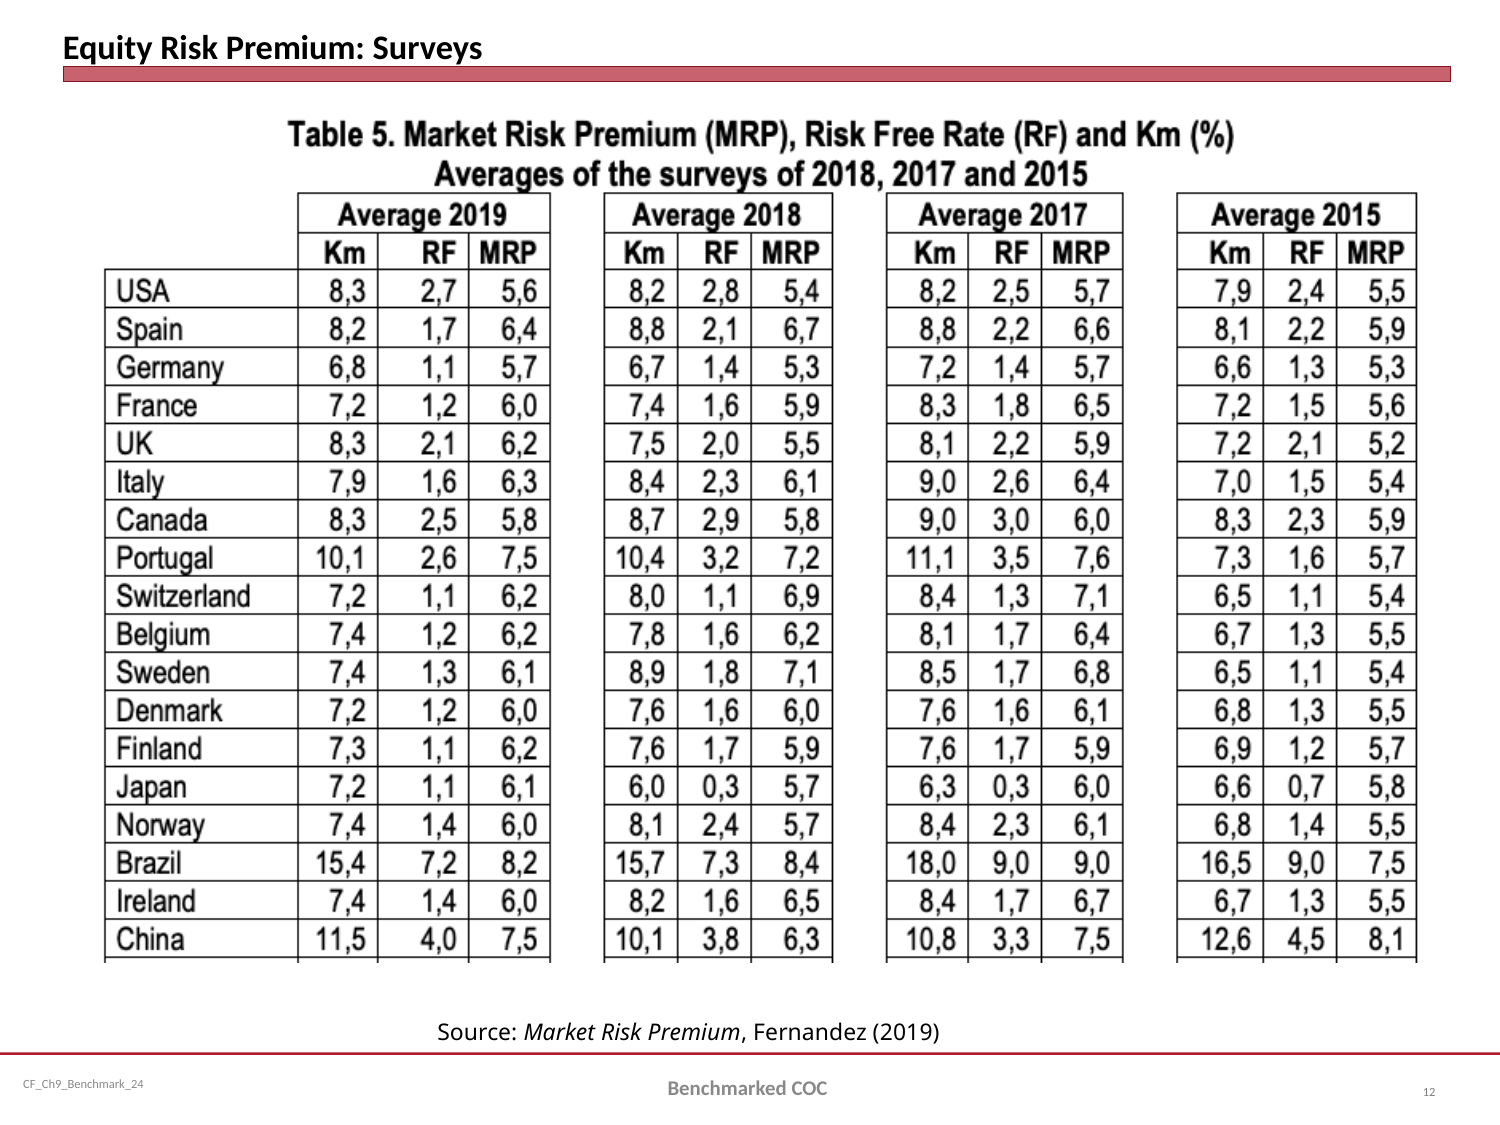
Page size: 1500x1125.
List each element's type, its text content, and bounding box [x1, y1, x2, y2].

text_box Source: Market Risk Premium, Fernandez (2019) [422, 1010, 956, 1053]
slide_number 12 [1375, 1061, 1451, 1122]
footer Benchmarked COC [512, 1056, 988, 1117]
title Equity Risk Premium: Surveys [62, 6, 1451, 67]
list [62, 110, 1451, 963]
